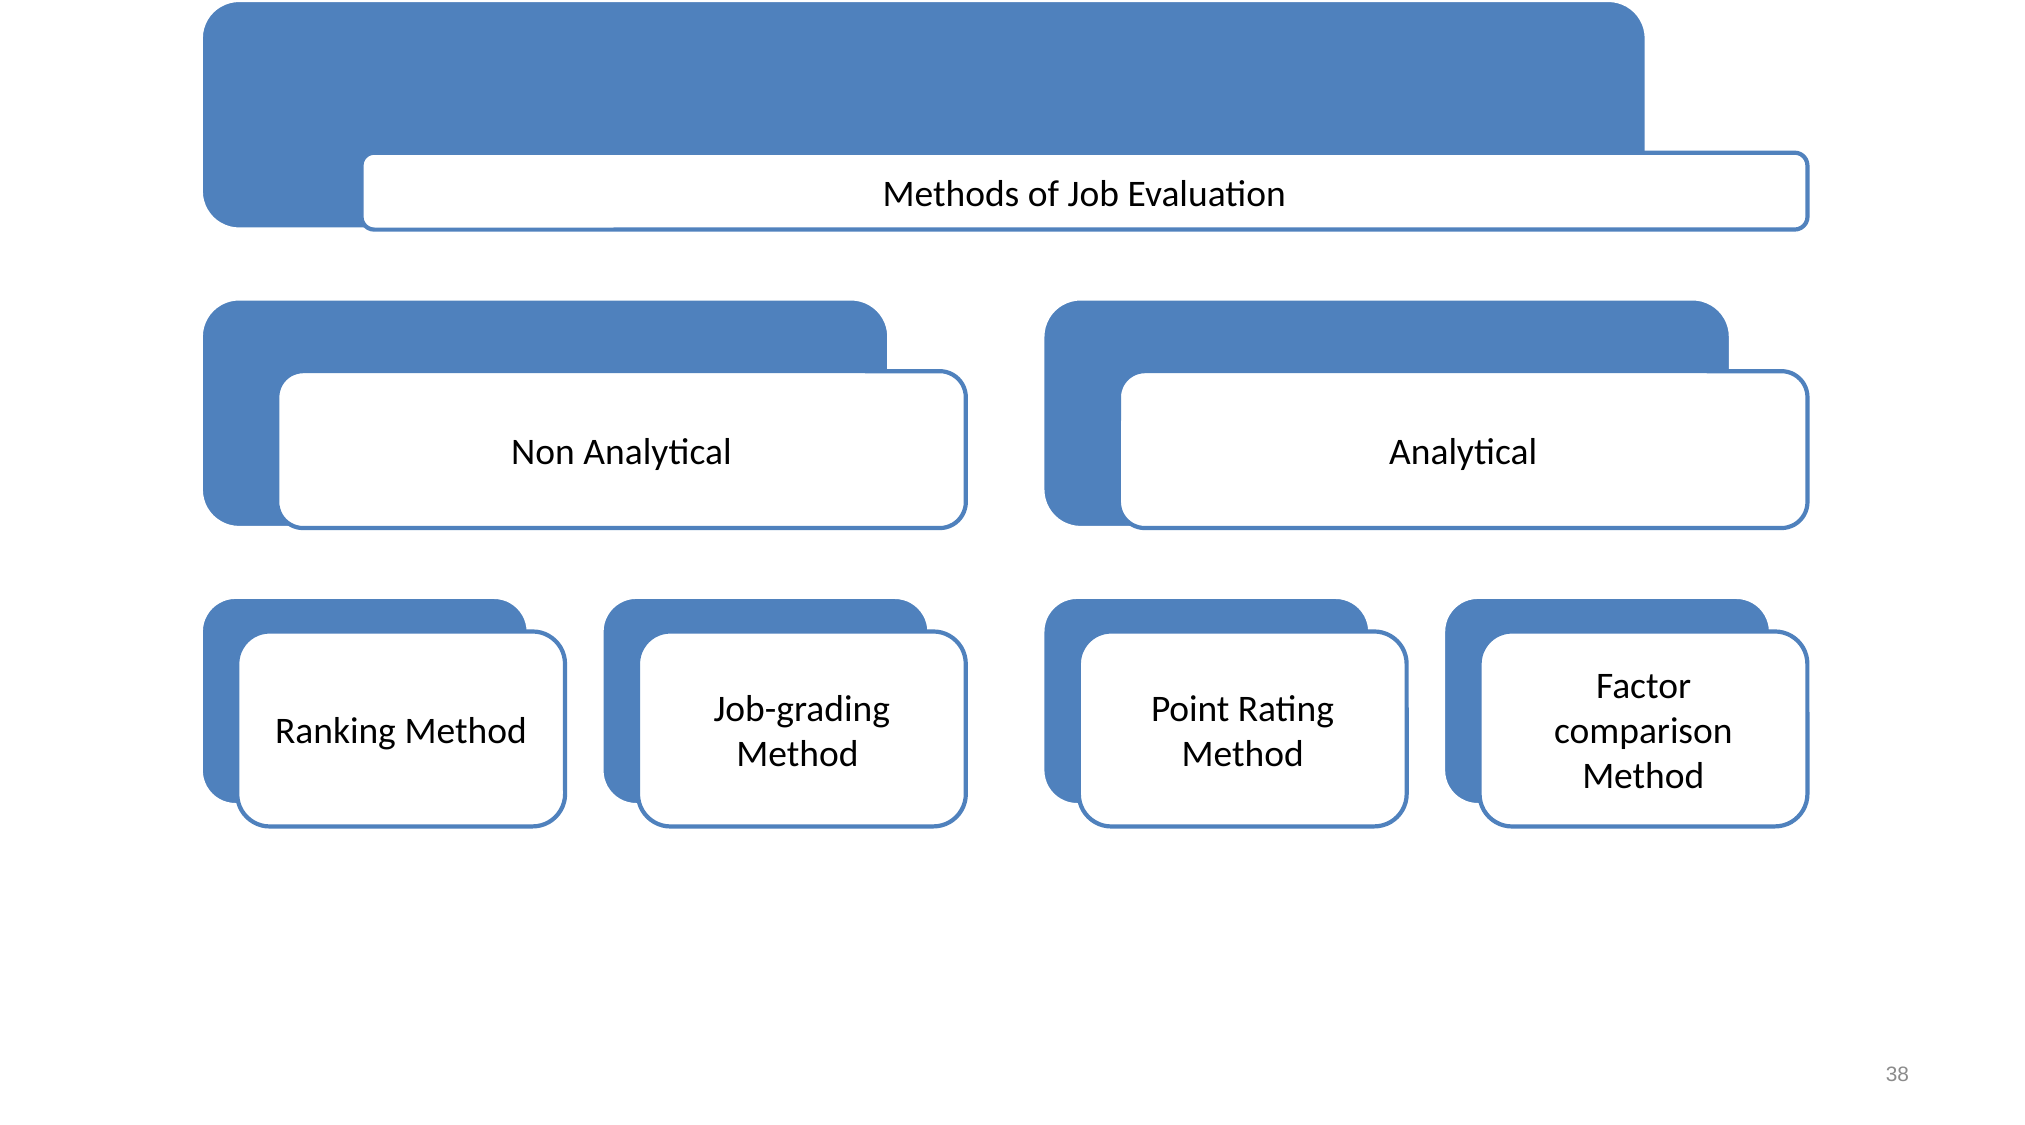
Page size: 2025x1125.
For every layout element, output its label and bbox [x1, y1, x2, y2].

text_box [0, 0, 2009, 1125]
